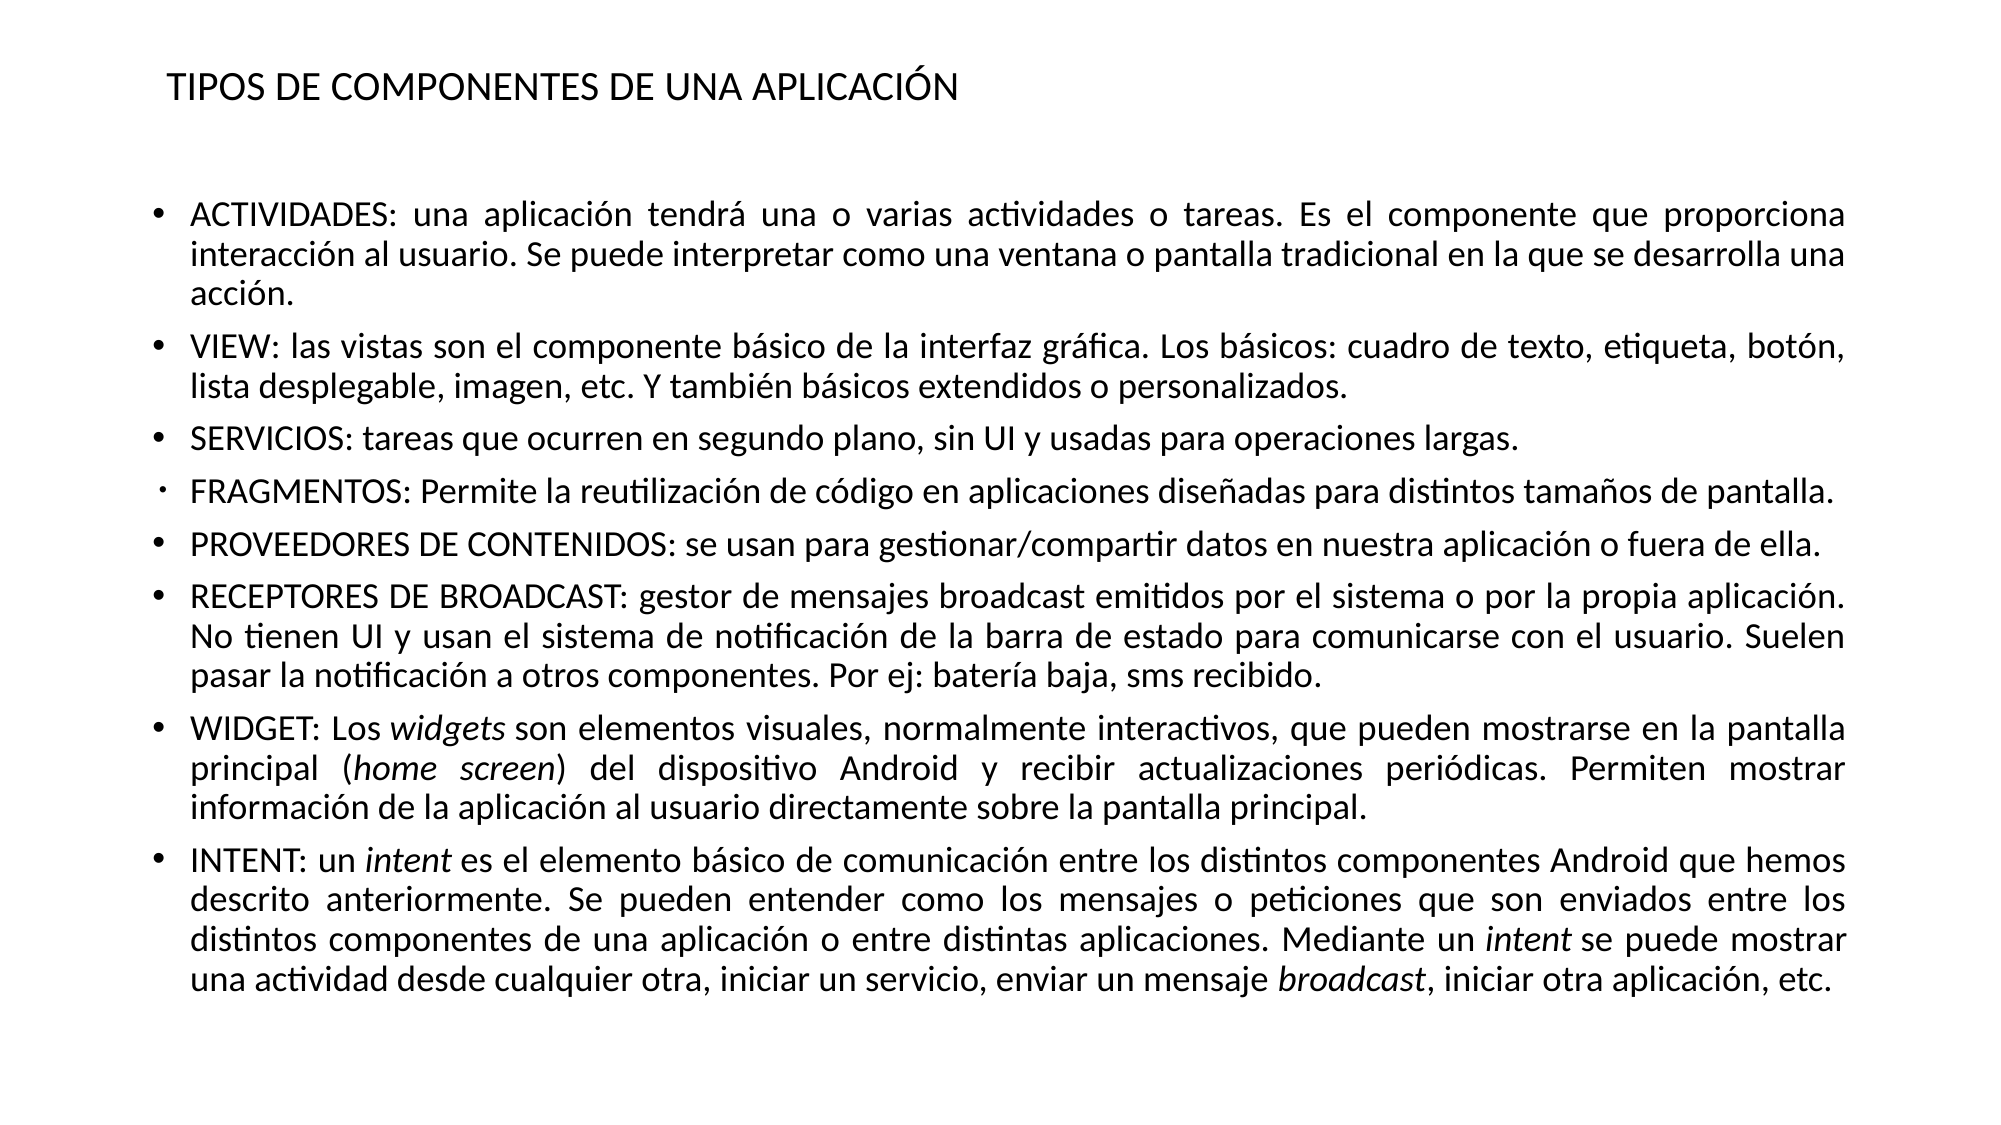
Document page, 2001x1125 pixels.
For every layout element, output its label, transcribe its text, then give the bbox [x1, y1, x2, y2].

list ACTIVIDADES: una aplicación tendrá una o varias actividades o tareas. Es el componente que proporciona interacción al usuario. Se puede interpretar como una ventana o pantalla tradicional en la que se desarrolla una acción. VIEW: las vistas son el componente básico de la interfaz gráfica. Los básicos: cuadro de texto, etiqueta, botón, lista desplegable, imagen, etc. Y también básicos extendidos o personalizados. SERVICIOS: tareas que ocurren en segundo plano, sin UI y usadas para operaciones largas. FRAGMENTOS: Permite la reutilización de código en aplicaciones diseñadas para distintos tamaños de pantalla. PROVEEDORES DE CONTENIDOS: se usan para gestionar/compartir datos en nuestra aplicación o fuera de ella. RECEPTORES DE BROADCAST: gestor de mensajes broadcast emitidos por el sistema o por la propia aplicación. No tienen UI y usan el sistema de notificación de la barra de estado para comunicarse con el usuario. Suelen pasar la notificación a otros componentes. Por ej: batería baja, sms recibido. WIDGET: Los widgets son elementos visuales, normalmente interactivos, que pueden mostrarse en la pantalla principal (home screen) del dispositivo Android y recibir actualizaciones periódicas. Permiten mostrar información de la aplicación al usuario directamente sobre la pantalla principal. INTENT: un intent es el elemento básico de comunicación entre los distintos componentes Android que hemos descrito anteriormente. Se pueden entender como los mensajes o peticiones que son enviados entre los distintos componentes de una aplicación o entre distintas aplicaciones. Mediante un intent se puede mostrar una actividad desde cualquier otra, iniciar un servicio, enviar un mensaje broadcast, iniciar otra aplicación, etc. [137, 187, 1863, 1014]
title TIPOS DE COMPONENTES DE UNA APLICACIÓN [151, 3, 1877, 171]
